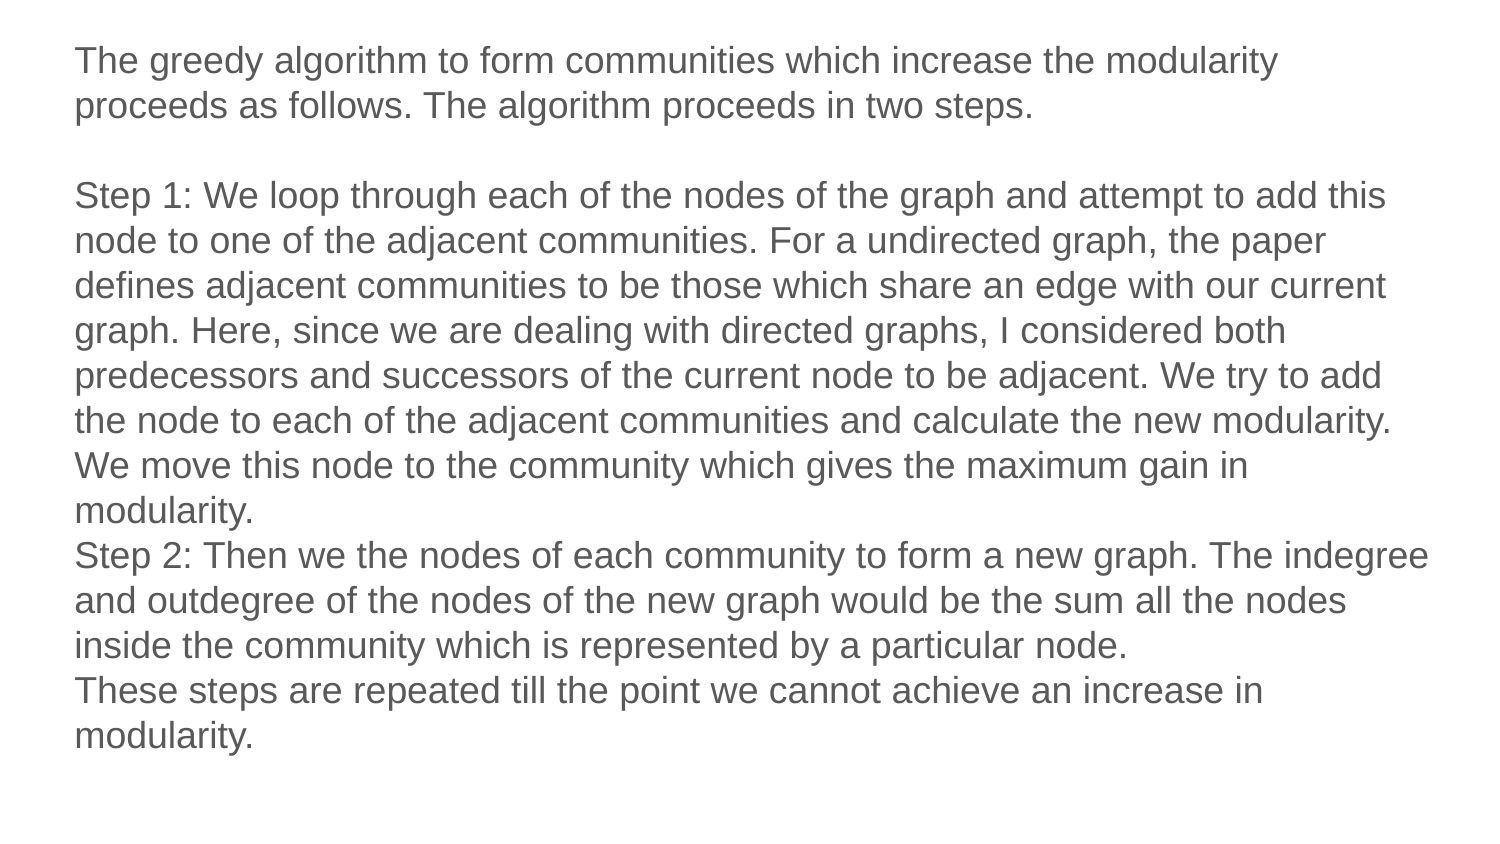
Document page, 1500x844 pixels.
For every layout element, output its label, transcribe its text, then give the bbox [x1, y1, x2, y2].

text_box The greedy algorithm to form communities which increase the modularity proceeds as follows. The algorithm proceeds in two steps. Step 1: We loop through each of the nodes of the graph and attempt to add this node to one of the adjacent communities. For a undirected graph, the paper defines adjacent communities to be those which share an edge with our current graph. Here, since we are dealing with directed graphs, I considered both predecessors and successors of the current node to be adjacent. We try to add the node to each of the adjacent communities and calculate the new modularity. We move this node to the community which gives the maximum gain in modularity. Step 2: Then we the nodes of each community to form a new graph. The indegree and outdegree of the nodes of the new graph would be the sum all the nodes inside the community which is represented by a particular node. These steps are repeated till the point we cannot achieve an increase in modularity. [59, 21, 1452, 815]
